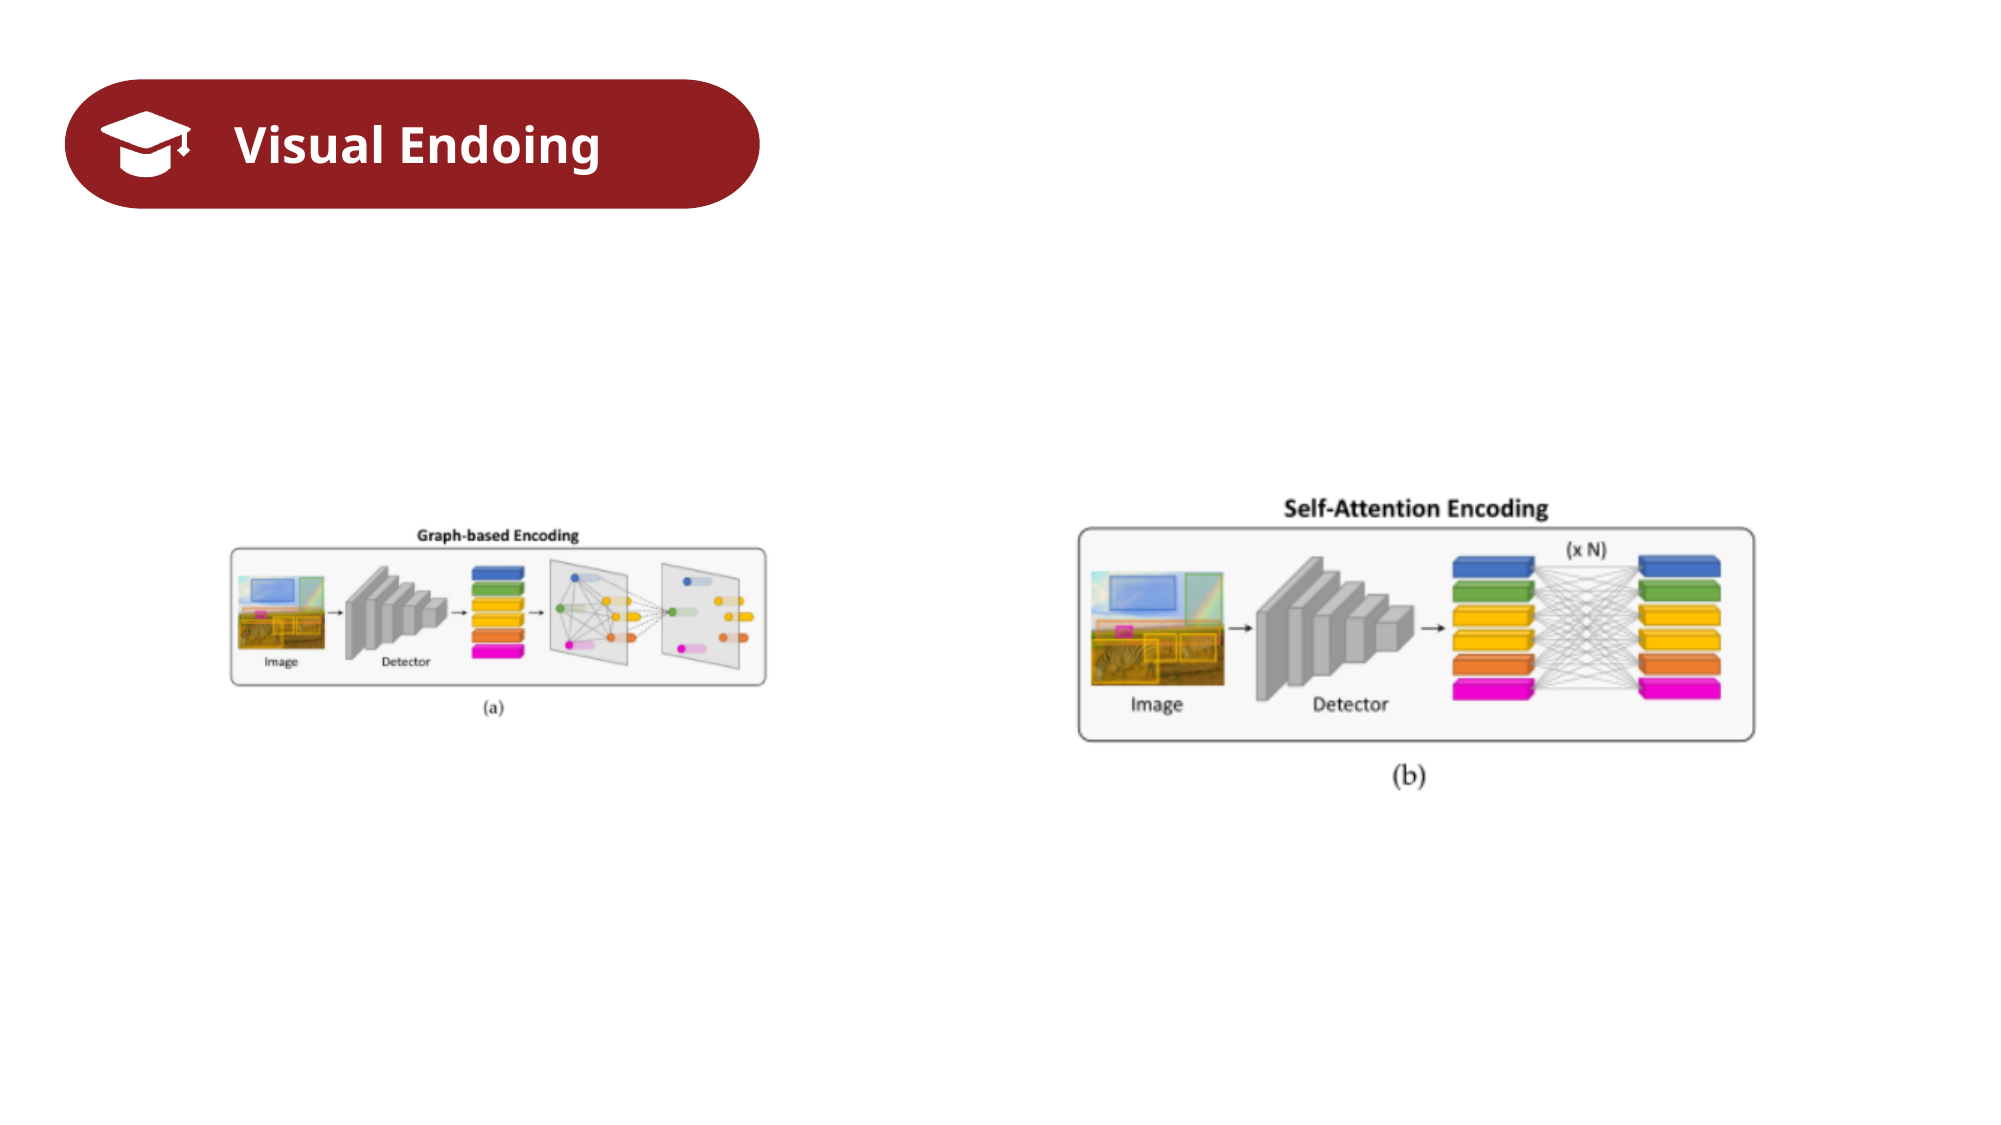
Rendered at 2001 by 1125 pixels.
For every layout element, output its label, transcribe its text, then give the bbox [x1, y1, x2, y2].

text_box [98, 81, 758, 207]
picture [94, 93, 197, 195]
picture [1023, 438, 1814, 824]
picture [196, 496, 882, 766]
text_box [66, 95, 94, 193]
text_box Visual Endoing [207, 106, 617, 181]
